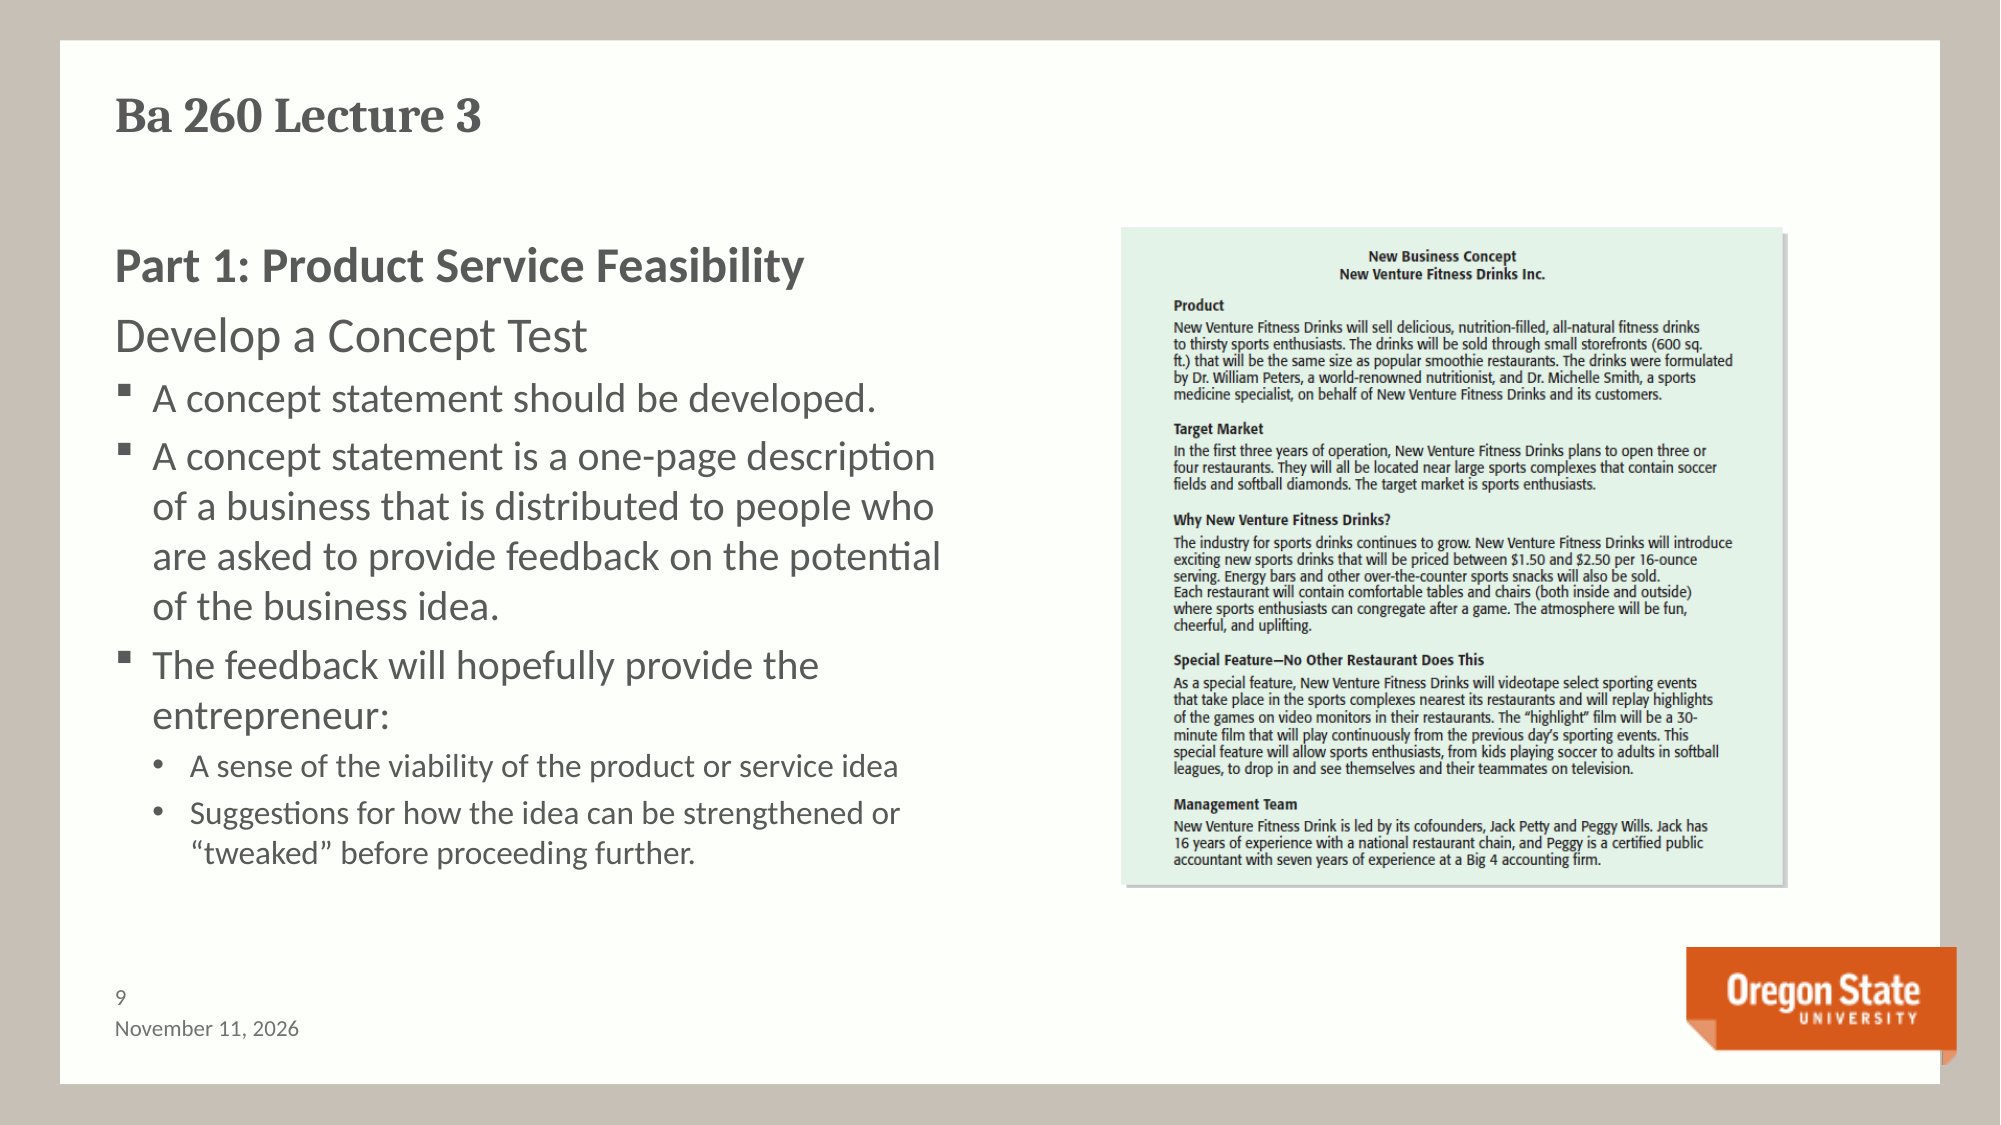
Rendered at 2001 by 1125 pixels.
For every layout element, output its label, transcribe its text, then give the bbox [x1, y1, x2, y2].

picture [1118, 224, 1788, 888]
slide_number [99, 1012, 500, 1043]
slide_number 8 [99, 982, 180, 1013]
list Part 1: Product Service Feasibility Develop a Concept Test A concept statement should be developed. A concept statement is a one-page description of a business that is distributed to people who are asked to provide feedback on the potential of the business idea. The feedback will hopefully provide the entrepreneur: A sense of the viability of the product or service idea Suggestions for how the idea can be strengthened or “tweaked” before proceeding further. [99, 224, 976, 938]
title Ba 260 Lecture 3 [99, 75, 1900, 188]
